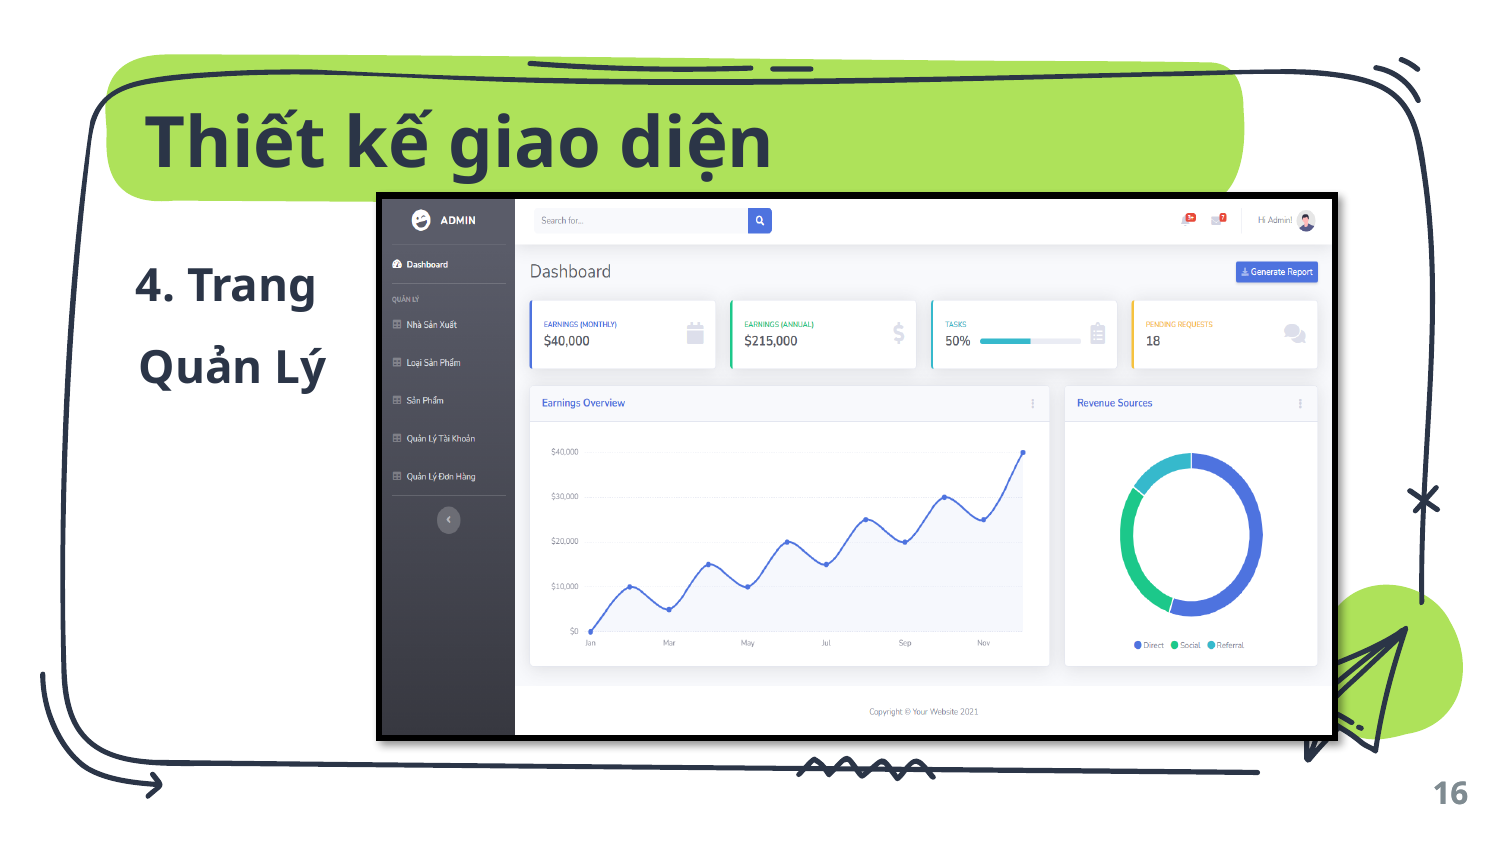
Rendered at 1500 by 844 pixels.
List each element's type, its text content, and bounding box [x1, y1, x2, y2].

picture [381, 198, 1332, 736]
text_box 16 [1378, 769, 1469, 820]
text_box [1348, 625, 1409, 754]
title Thiết kế giao diện [144, 112, 1200, 178]
text_box [1304, 752, 1319, 763]
list 4. Trang Quản Lý [64, 227, 374, 318]
